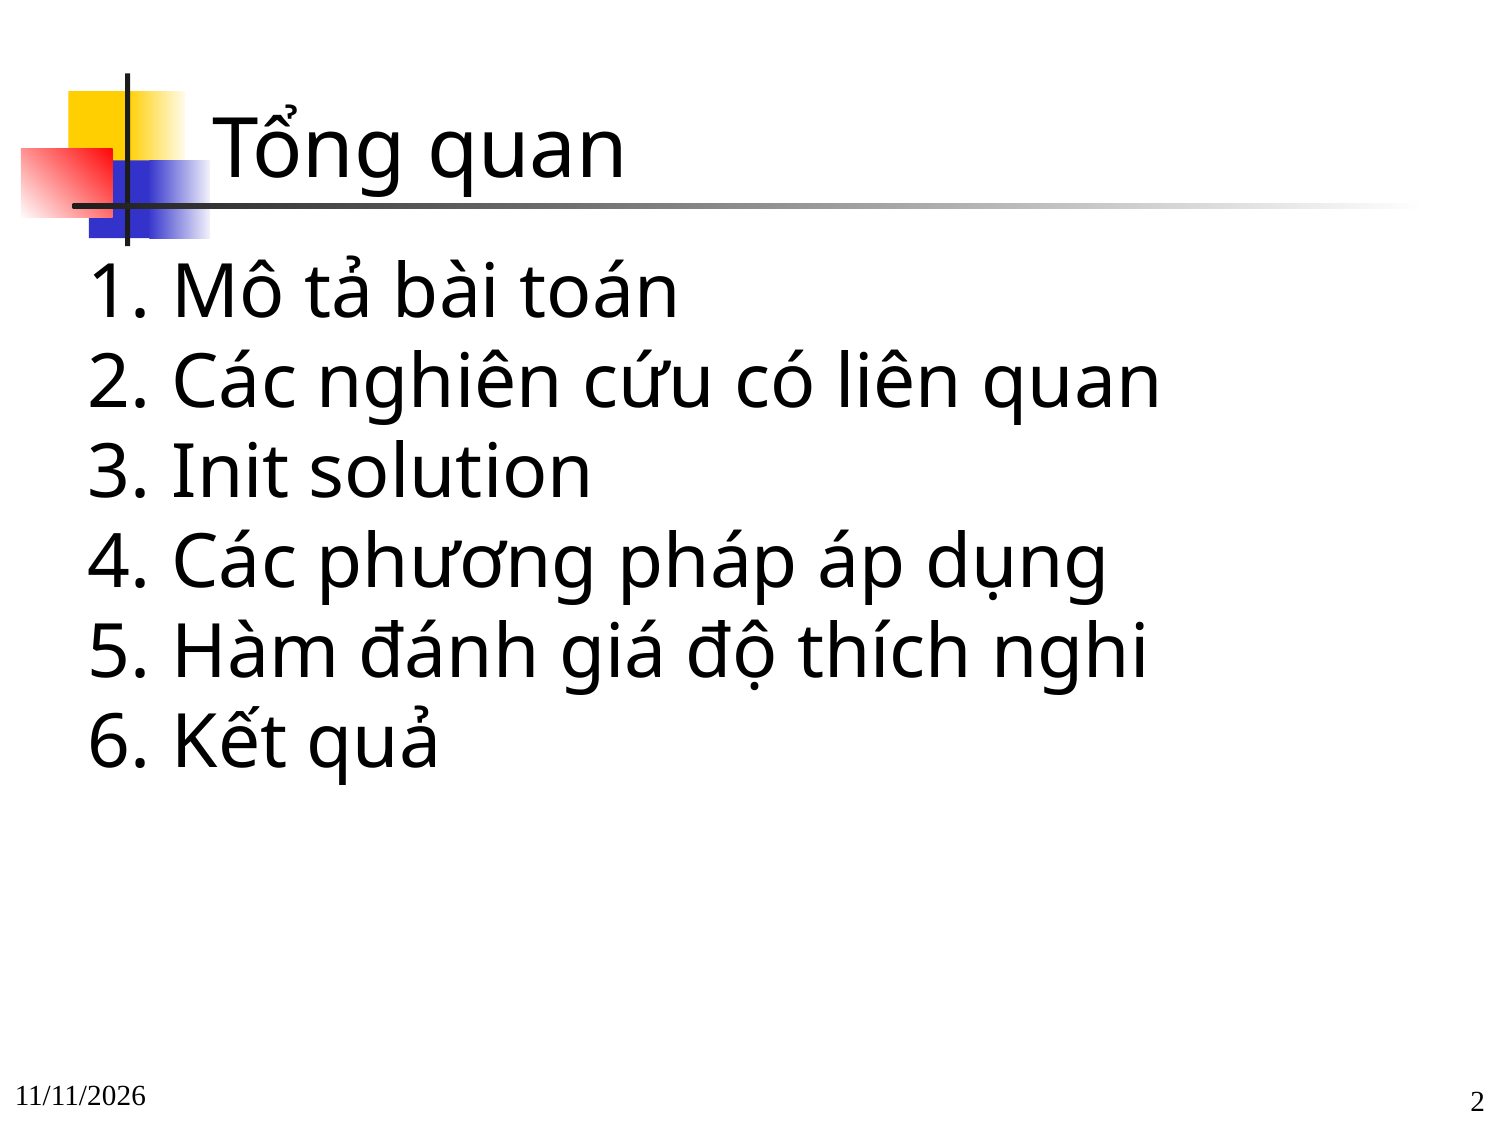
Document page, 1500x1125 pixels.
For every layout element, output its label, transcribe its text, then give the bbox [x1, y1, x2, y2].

text_box 2/21/2023 [0, 1043, 313, 1119]
text_box Tổng quan [197, 36, 1469, 202]
text_box 2 [1187, 1050, 1500, 1125]
text_box Mô tả bài toán Các nghiên cứu có liên quan Init solution Các phương pháp áp dụng Hàm đánh giá độ thích nghi Kết quả [72, 234, 1469, 1003]
